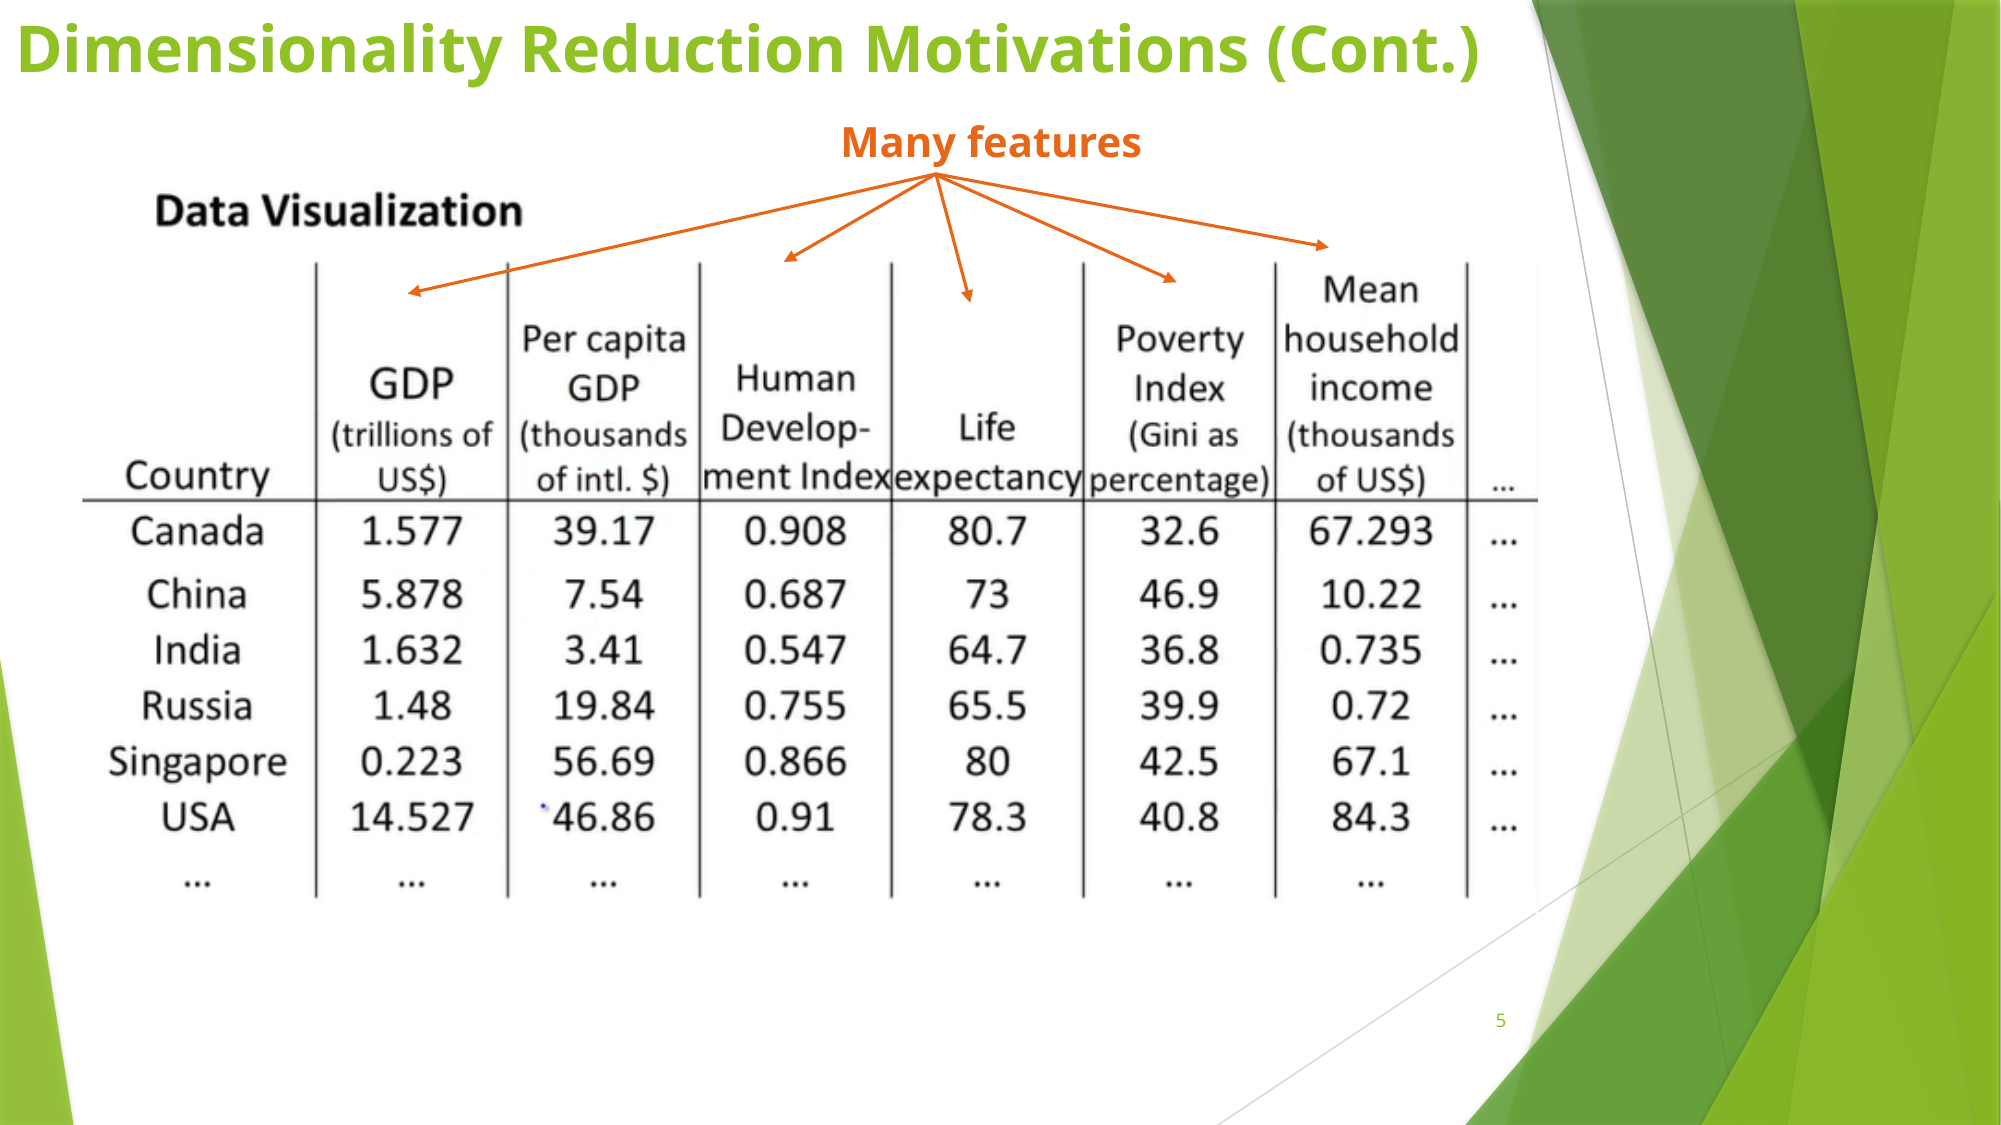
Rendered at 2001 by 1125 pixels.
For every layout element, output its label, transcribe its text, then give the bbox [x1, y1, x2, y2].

title Dimensionality Reduction Motivations (Cont.) [0, 0, 1568, 217]
picture [81, 164, 1539, 914]
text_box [407, 173, 1330, 304]
slide_number 5 [1409, 991, 1522, 1051]
text_box Many features [825, 108, 1168, 163]
